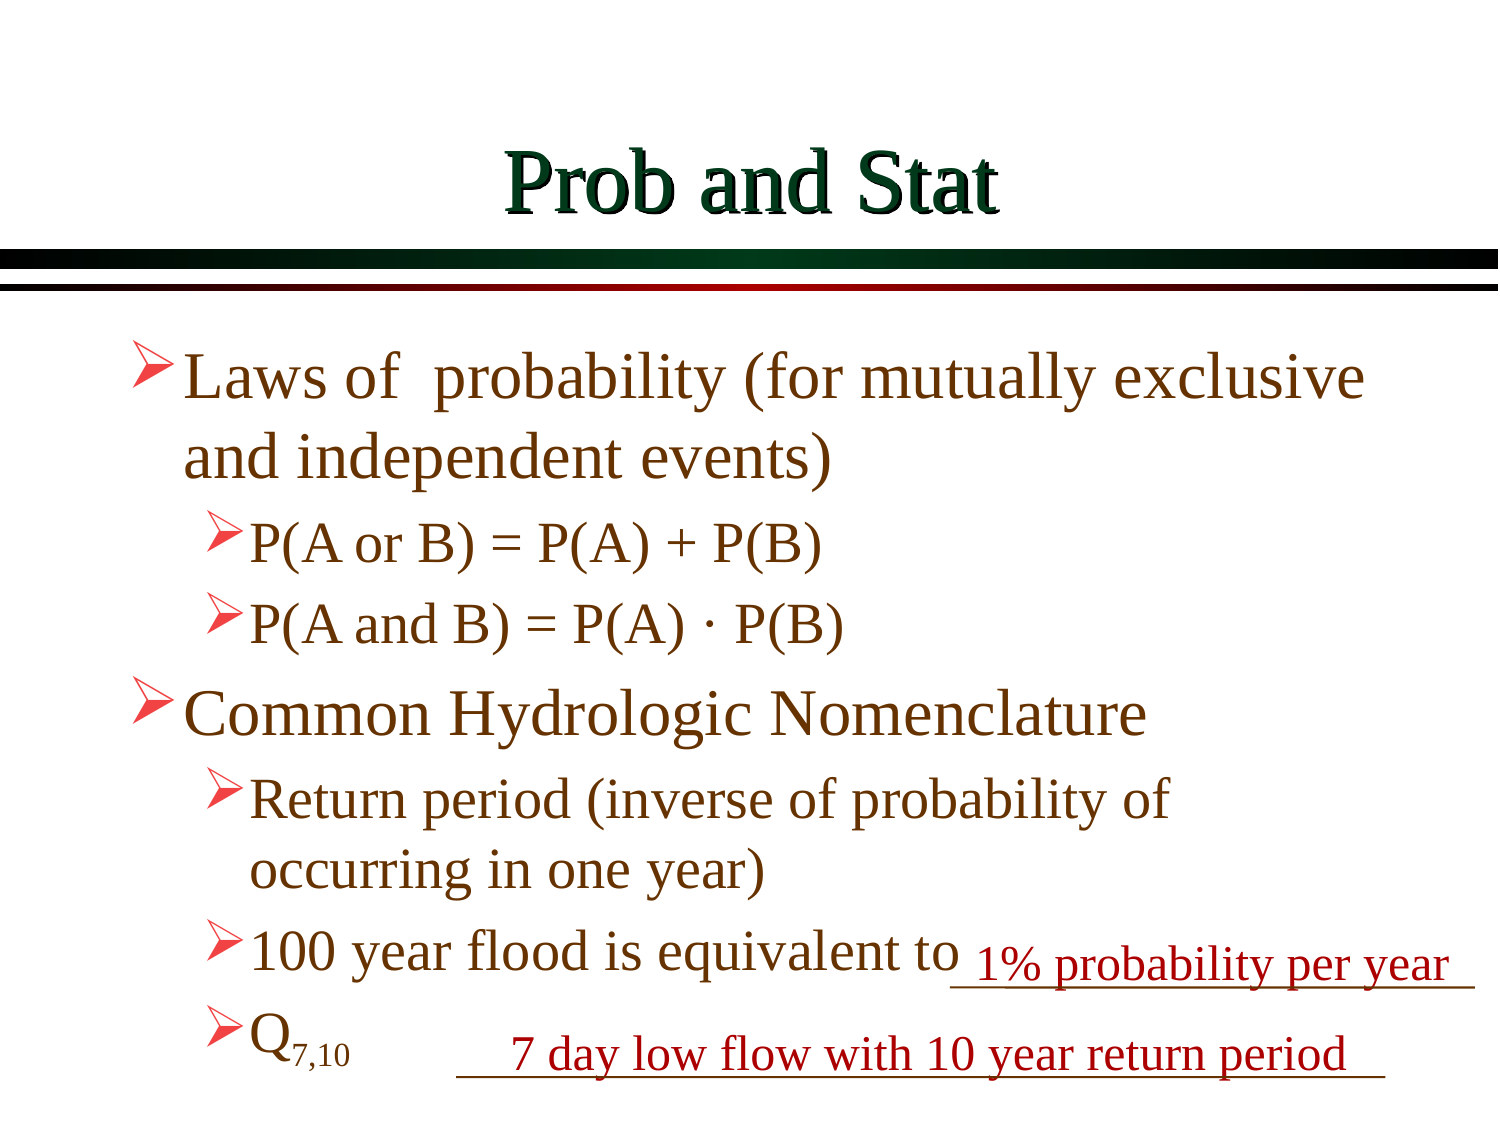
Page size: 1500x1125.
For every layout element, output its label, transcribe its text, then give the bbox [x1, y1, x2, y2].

title Prob and Stat [112, 49, 1388, 238]
text_box 7 day low flow with 10 year return period [495, 1078, 1362, 1088]
text_box 1% probability per year [960, 988, 1465, 998]
text_box 1% probability per year [960, 923, 1465, 987]
list Laws of probability (for mutually exclusive and independent events) P(A or B) = P(A) + P(B) P(A and B) = P(A) · P(B) Common Hydrologic Nomenclature Return period (inverse of probability of occurring in one year) 100 year flood is equivalent to Q7,10 [112, 324, 1388, 1125]
text_box 7 day low flow with 10 year return period [495, 1012, 1362, 1077]
